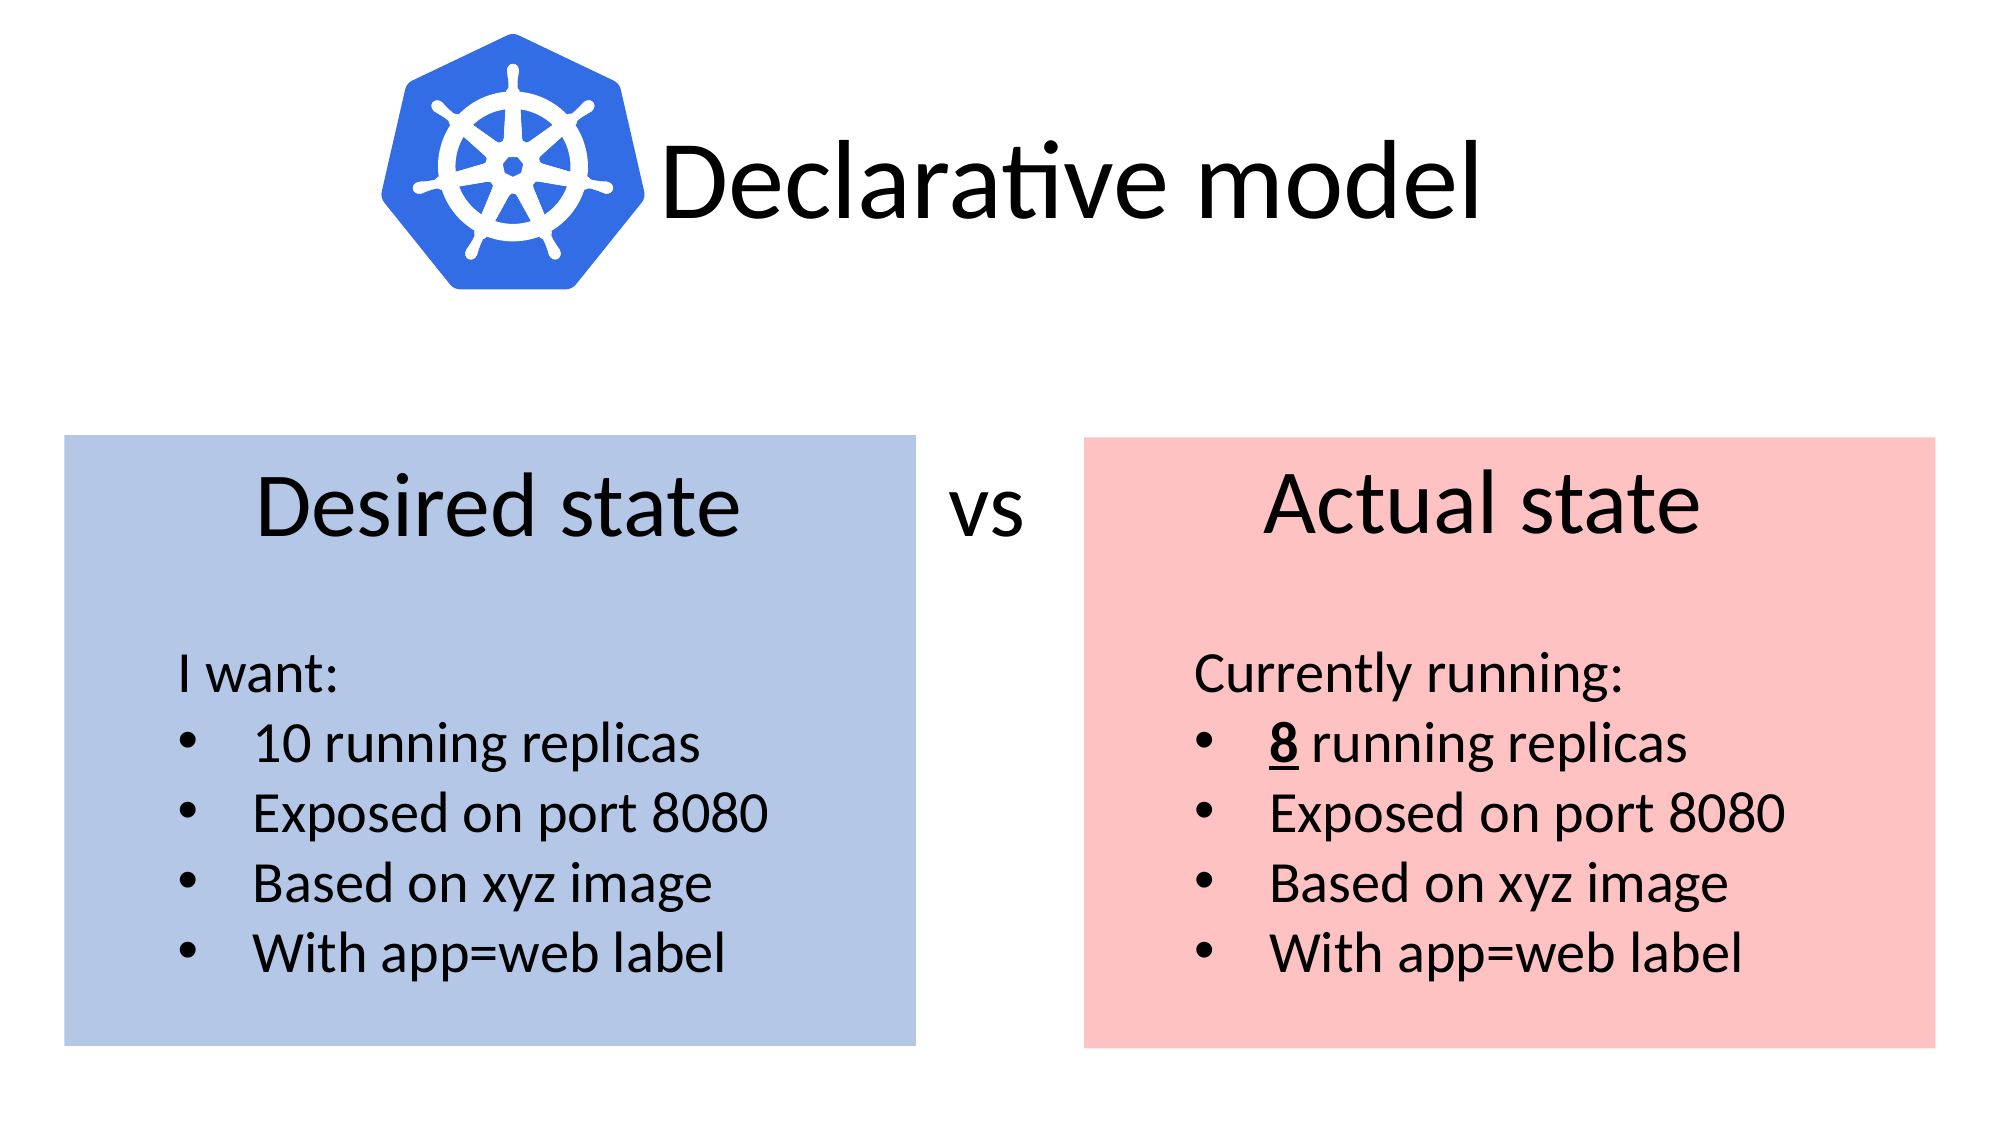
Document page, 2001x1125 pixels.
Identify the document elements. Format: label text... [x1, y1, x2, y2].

text_box Currently running: 8 running replicas Exposed on port 8080 Based on xyz image With app=web label [1179, 626, 1897, 992]
text_box Actual state [986, 435, 1980, 560]
text_box [1083, 560, 1936, 1049]
picture [381, 34, 645, 290]
text_box Declarative model [645, 99, 1632, 249]
text_box [63, 563, 917, 1047]
text_box Desired state [2, 437, 729, 563]
text_box vs [729, 437, 1244, 563]
text_box I want: 10 running replicas Exposed on port 8080 Based on xyz image With app=web label [162, 626, 881, 992]
